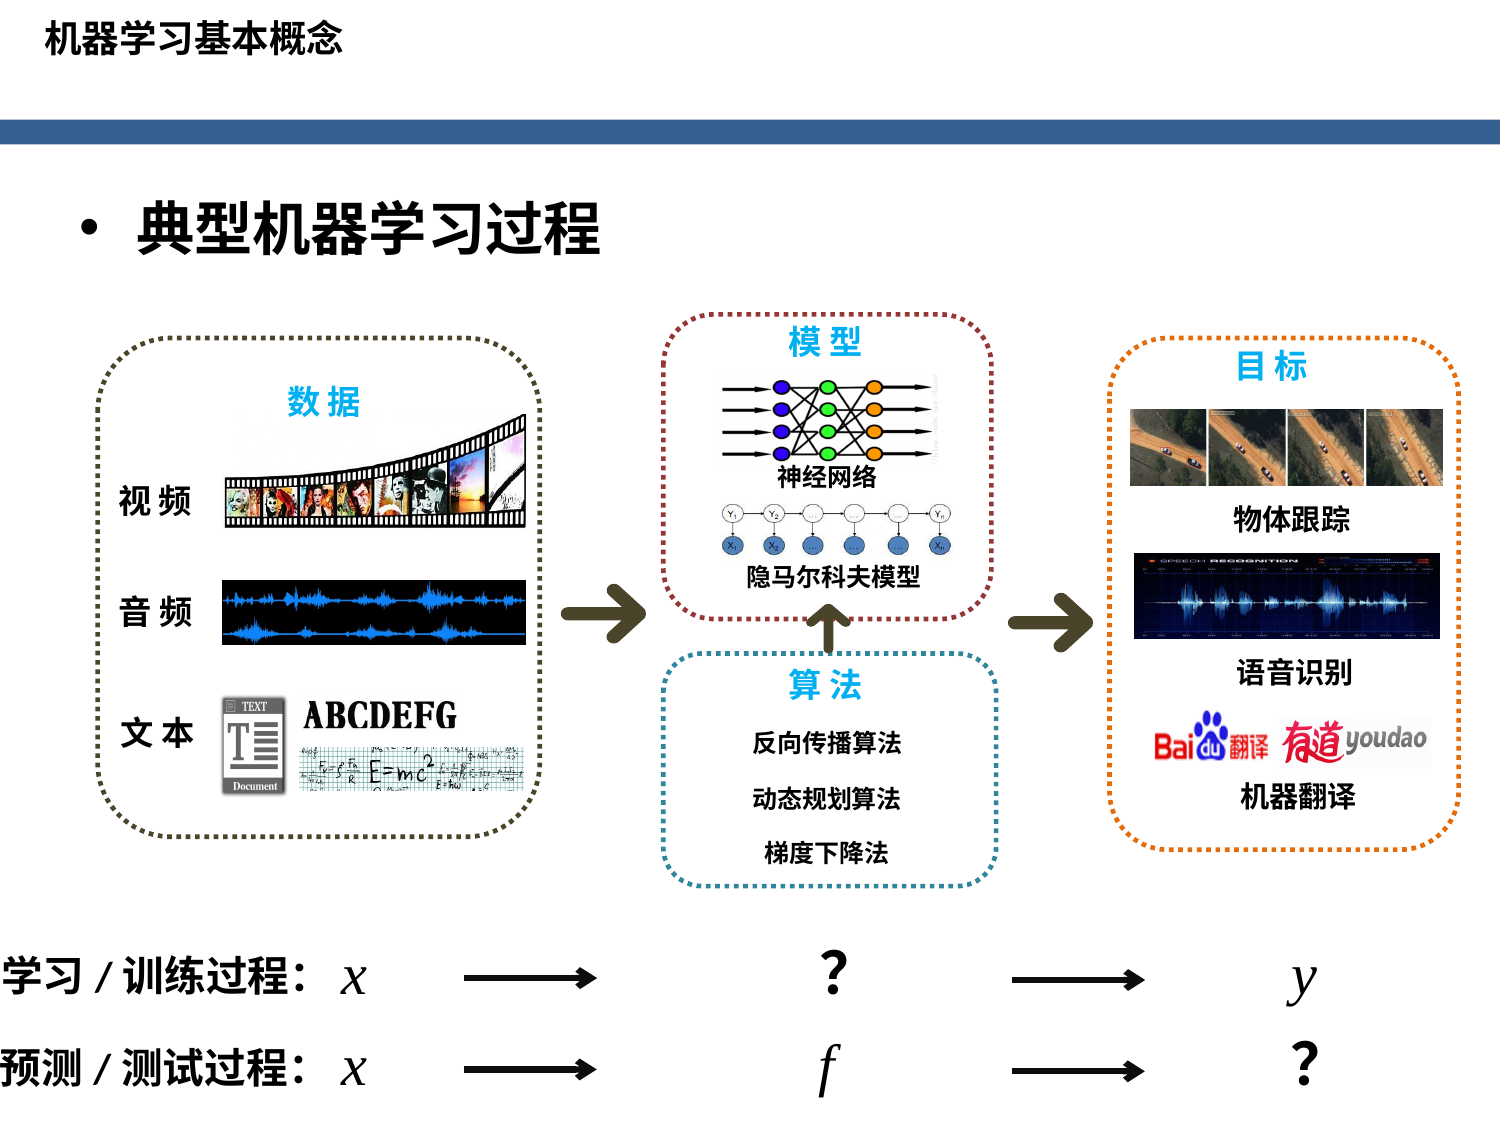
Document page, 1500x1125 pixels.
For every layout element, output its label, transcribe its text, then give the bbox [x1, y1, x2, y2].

text_box f [803, 1020, 850, 1105]
text_box [1005, 590, 1096, 655]
text_box x [326, 1020, 382, 1105]
text_box y [1276, 928, 1332, 1014]
text_box ？ [804, 928, 893, 1014]
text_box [662, 314, 997, 887]
text_box ？ [1275, 1020, 1364, 1105]
text_box 学习/训练过程： [0, 942, 347, 1008]
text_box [1109, 337, 1459, 850]
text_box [97, 337, 540, 838]
text_box 预测/测试过程： [0, 1034, 345, 1099]
text_box x [326, 928, 383, 1014]
title 机器学习基本概念 [29, 7, 1305, 91]
text_box 典型机器学习过程 [64, 184, 1436, 1047]
text_box [558, 581, 649, 646]
